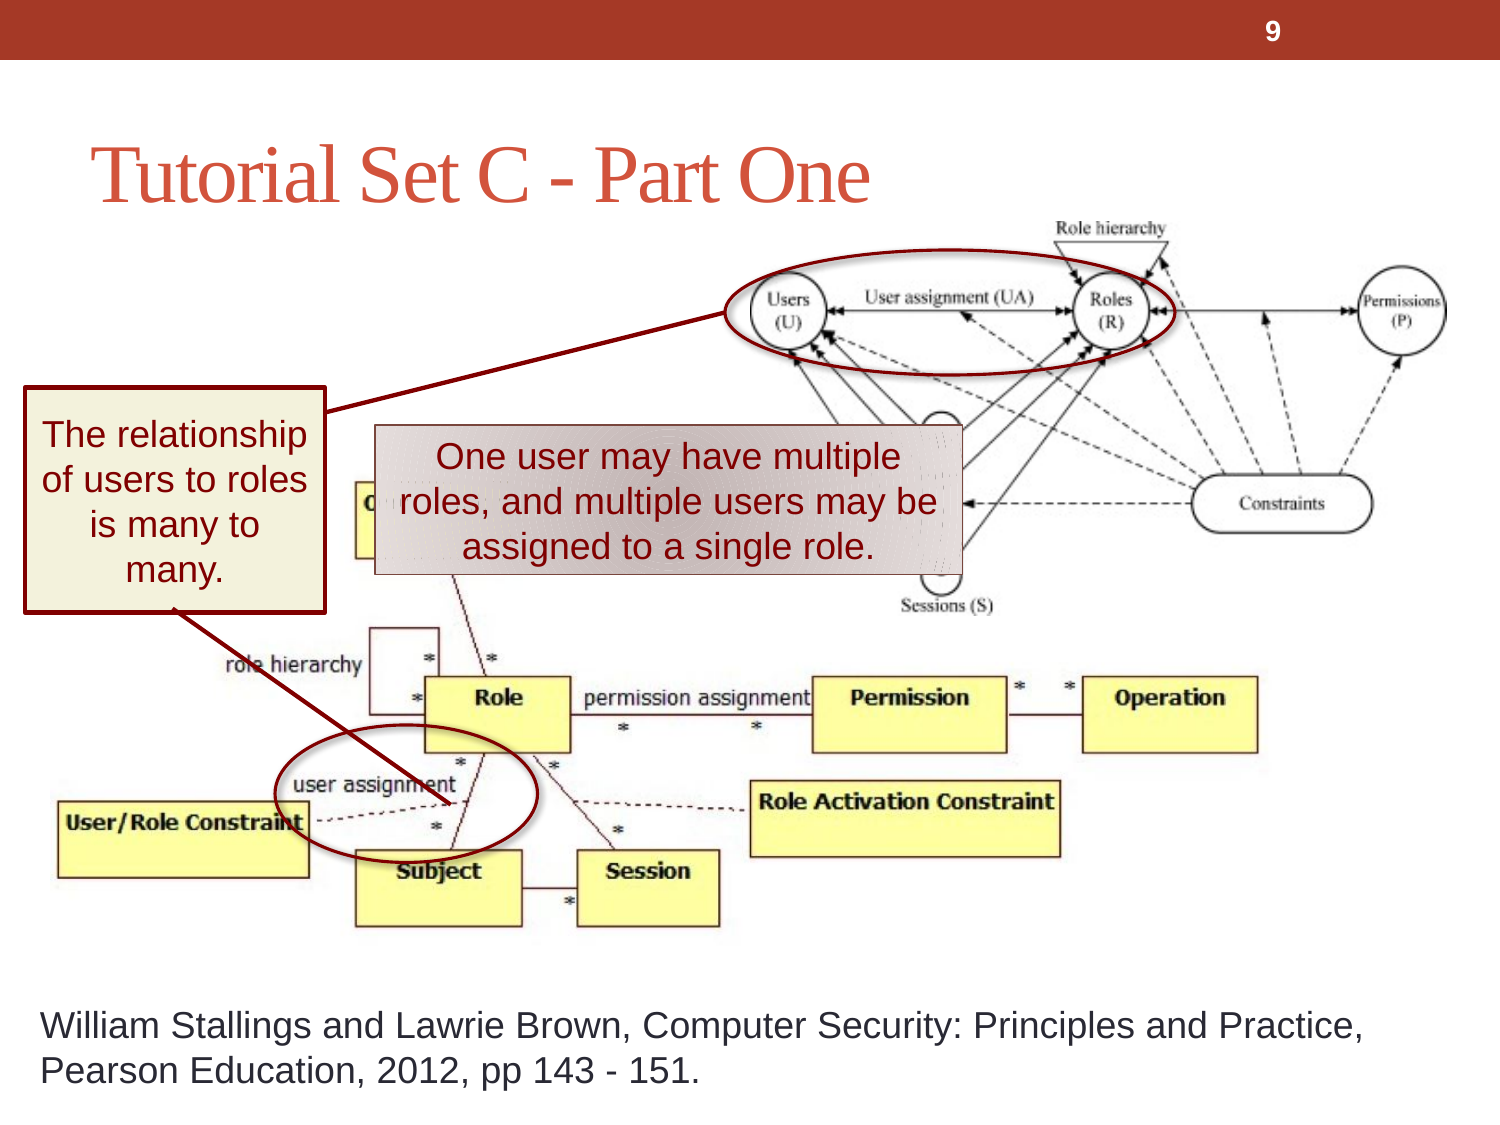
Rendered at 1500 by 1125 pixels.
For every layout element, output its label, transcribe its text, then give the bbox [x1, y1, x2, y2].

slide_number 9 [1250, 3, 1425, 57]
picture [49, 626, 1276, 953]
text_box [24, 249, 1176, 863]
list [749, 212, 1447, 626]
text_box William Stallings and Lawrie Brown, Computer Security: Principles and Practice, Pearson Education, 2012, pp 143 - 151. [24, 993, 1475, 1099]
title Tutorial Set C - Part One [75, 87, 1425, 246]
